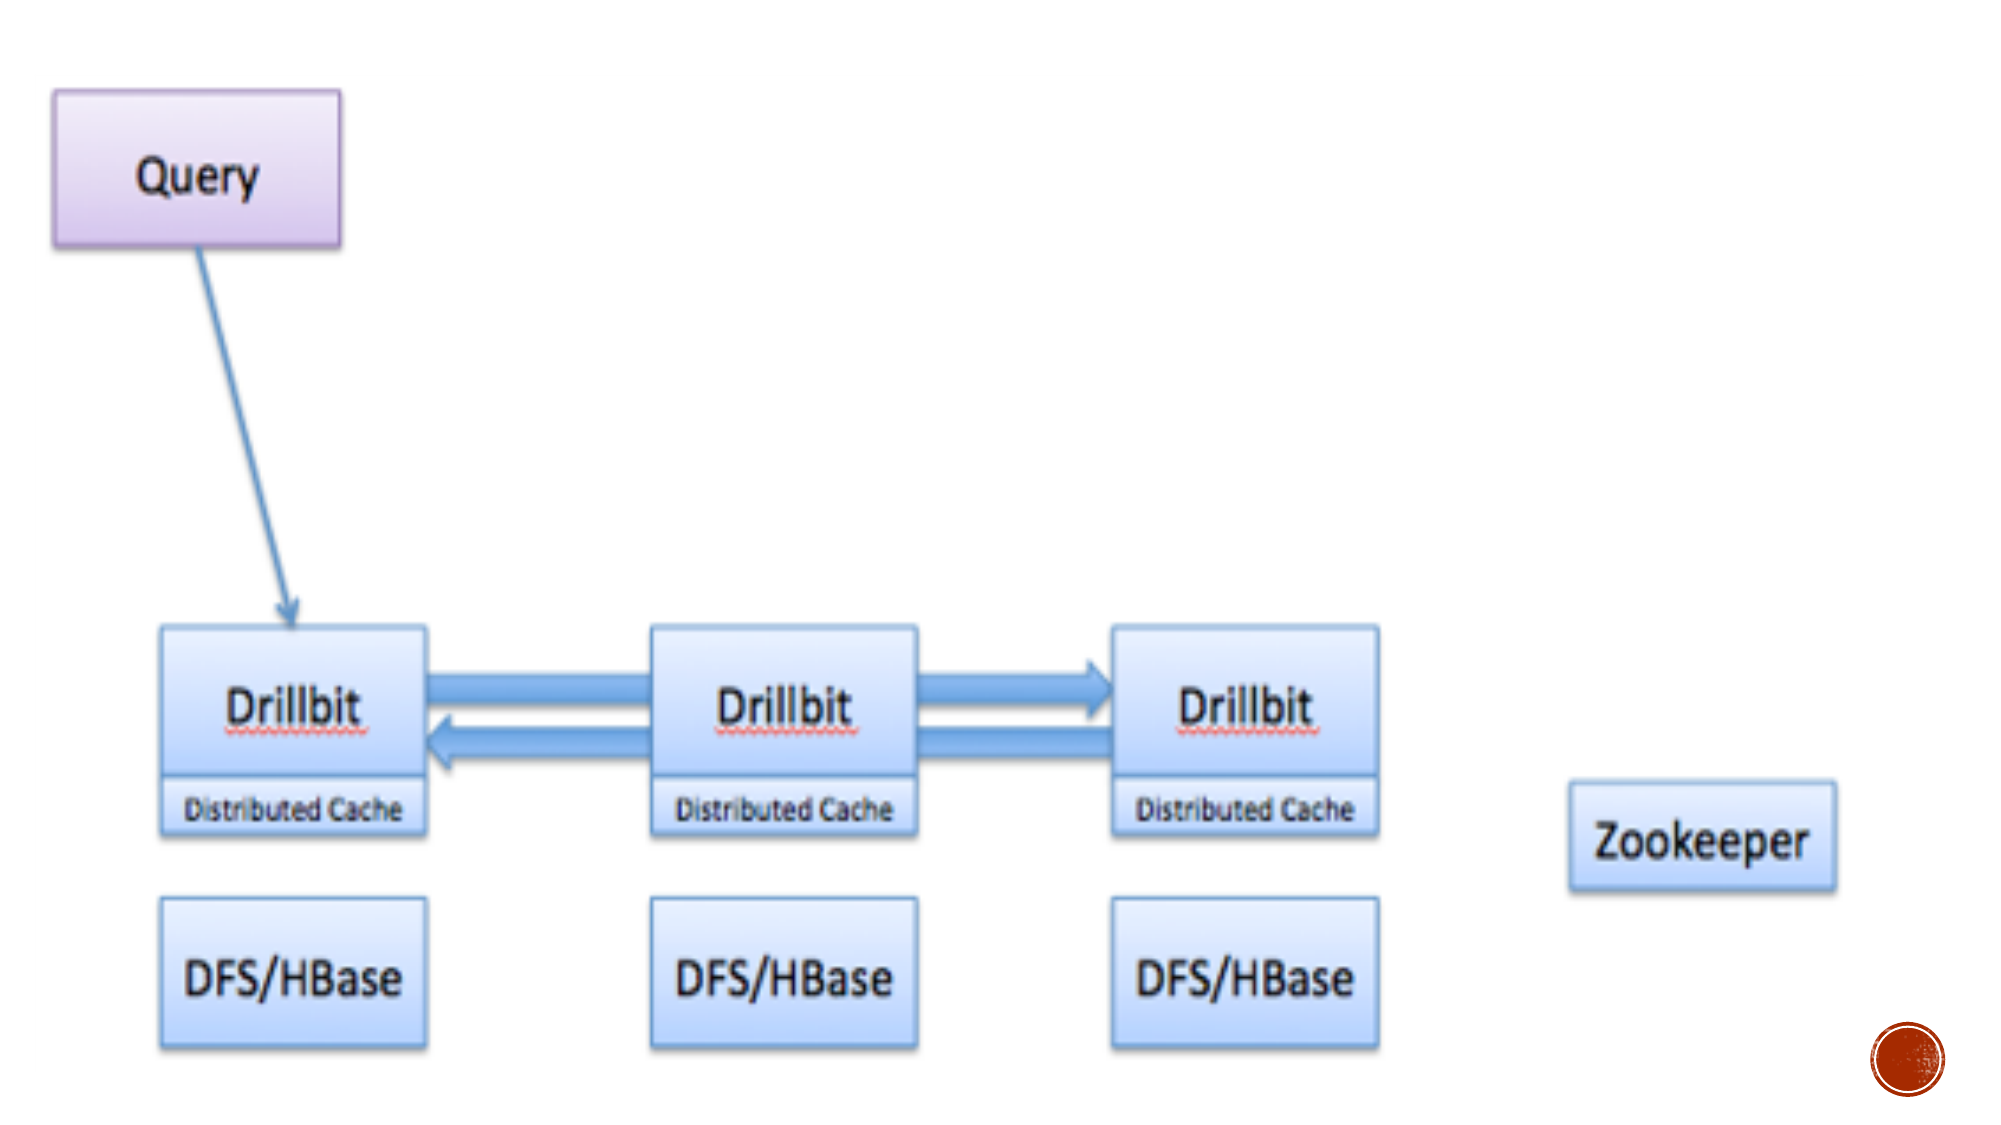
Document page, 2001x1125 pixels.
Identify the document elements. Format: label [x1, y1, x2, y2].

picture [34, 74, 1864, 1072]
